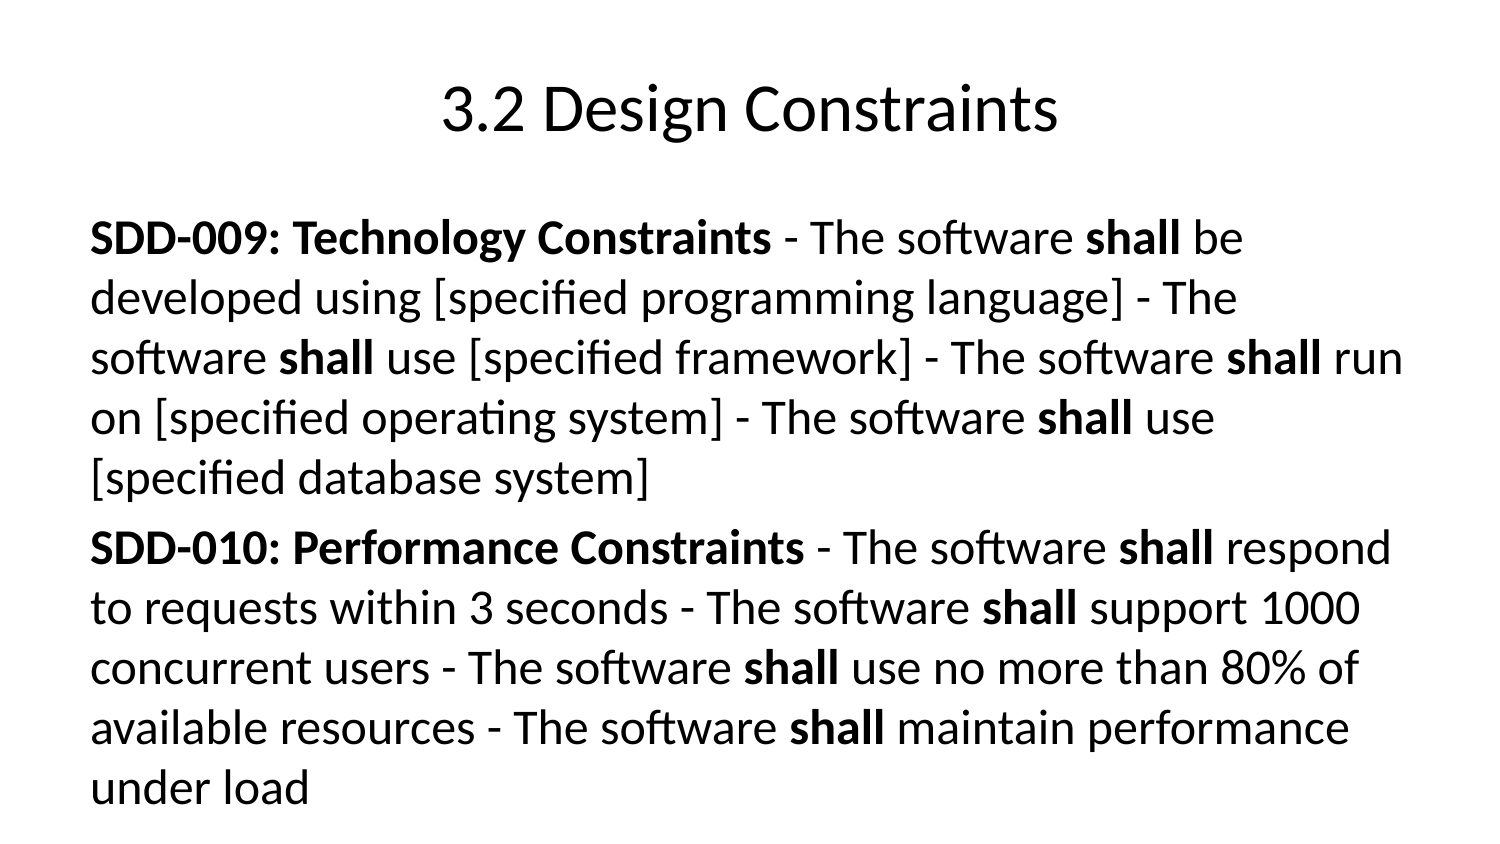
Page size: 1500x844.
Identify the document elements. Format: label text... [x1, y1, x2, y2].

title 3.2 Design Constraints [75, 33, 1425, 175]
list SDD-009: Technology Constraints - The software shall be developed using [specified programming language] - The software shall use [specified framework] - The software shall run on [specified operating system] - The software shall use [specified database system] SDD-010: Performance Constraints - The software shall respond to requests within 3 seconds - The software shall support 1000 concurrent users - The software shall use no more than 80% of available resources - The software shall maintain performance under load [75, 196, 1425, 754]
